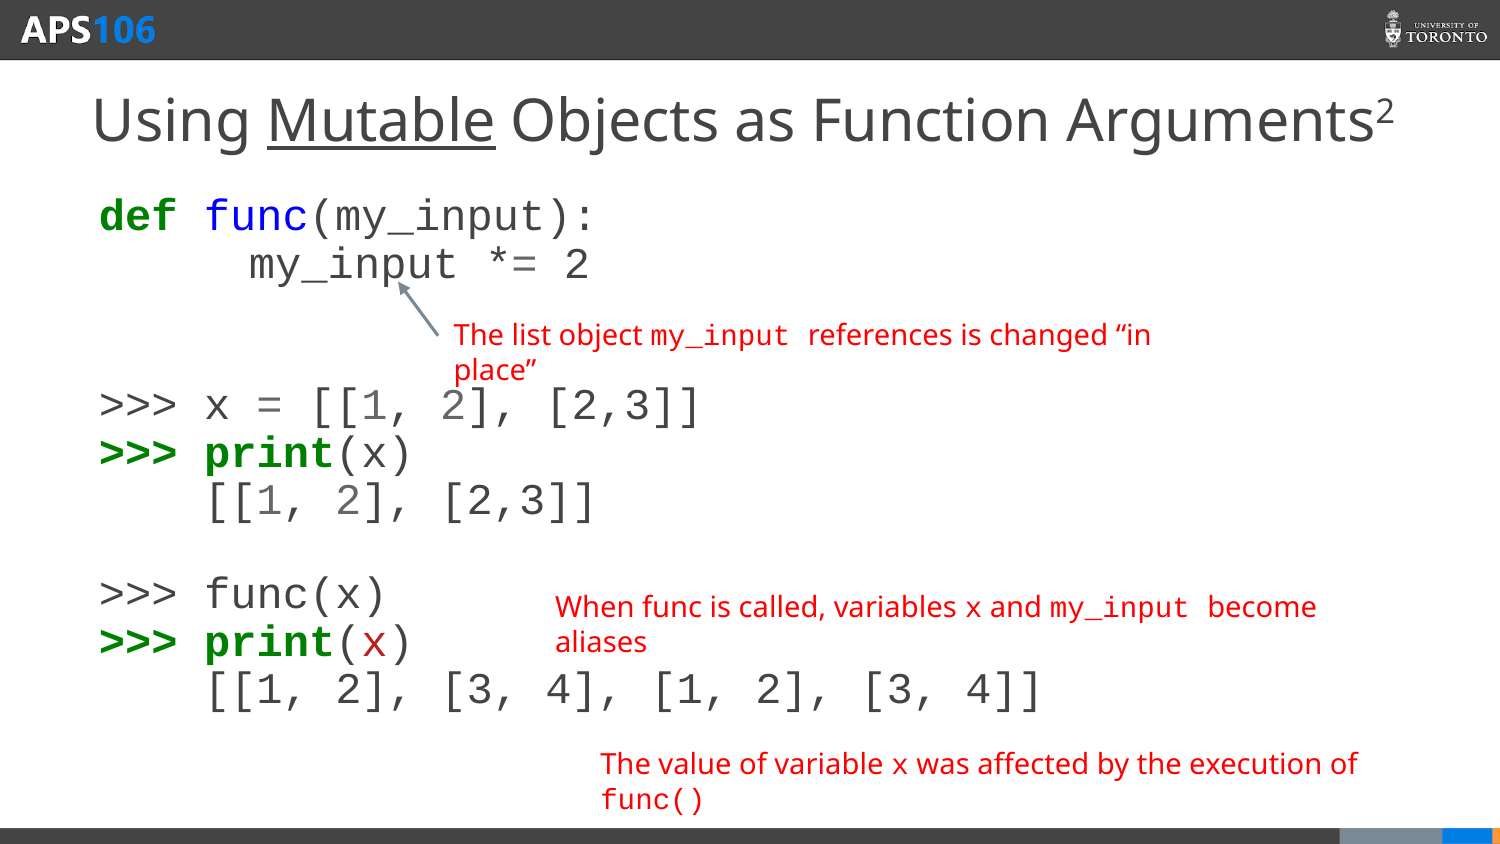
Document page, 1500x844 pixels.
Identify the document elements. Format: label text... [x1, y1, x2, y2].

text_box The list object my_input references is changed “in place” [442, 310, 1253, 392]
title Using Mutable Objects as Function Arguments2 [80, 81, 1420, 163]
text_box When func is called, variables x and my_input become aliases [543, 582, 1419, 664]
picture [0, 0, 1500, 844]
text_box The value of variable x was affected by the execution of func() [589, 739, 1442, 821]
list def func(my_input): my_input *= 2 >>> x = [[1, 2], [2,3]] >>> print(x) [[1, 2], [2,3]] >>> func(x) >>> print(x) [[1, 2], [3, 4], [1, 2], [3, 4]] [87, 187, 1382, 783]
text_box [397, 281, 439, 337]
